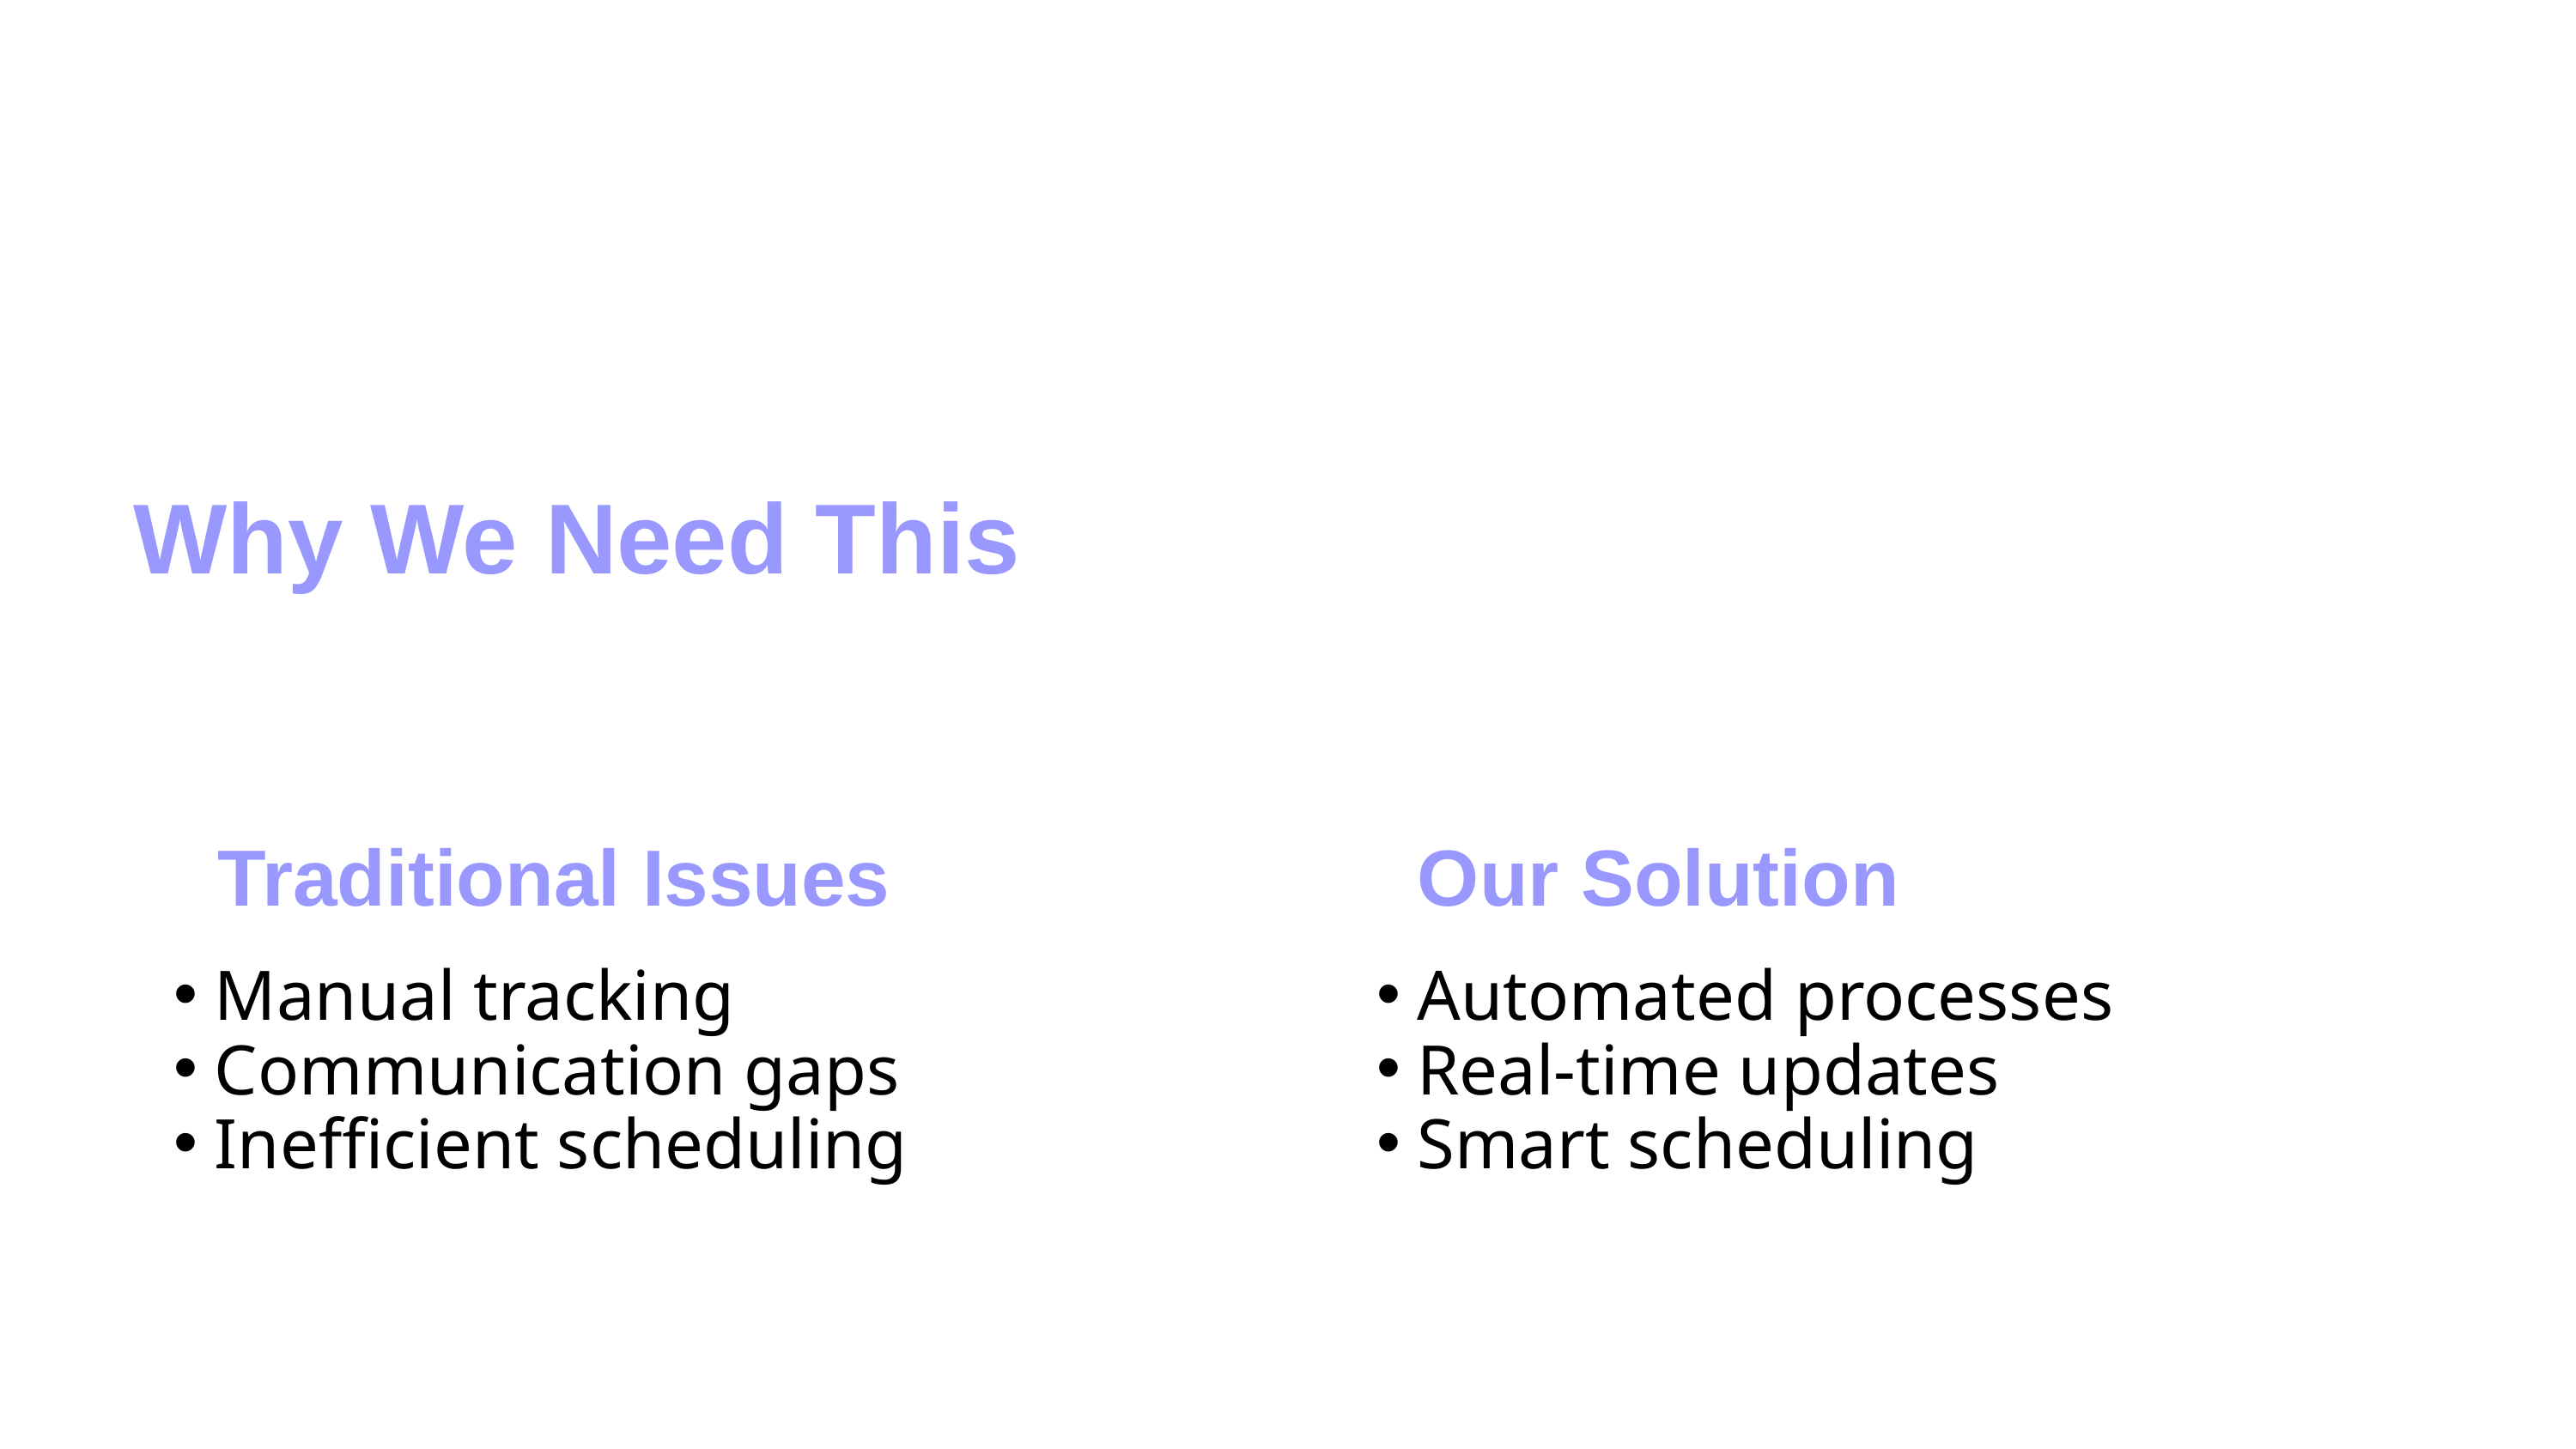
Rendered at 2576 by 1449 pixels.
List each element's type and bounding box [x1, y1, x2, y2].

text_box [1335, 1052, 2445, 1174]
text_box [1417, 800, 1920, 902]
text_box [133, 444, 1138, 578]
text_box [133, 904, 1242, 978]
text_box [133, 978, 1242, 1052]
text_box [217, 800, 963, 902]
text_box [1335, 904, 2445, 978]
text_box [133, 1052, 1242, 1174]
text_box [1335, 978, 2445, 1052]
